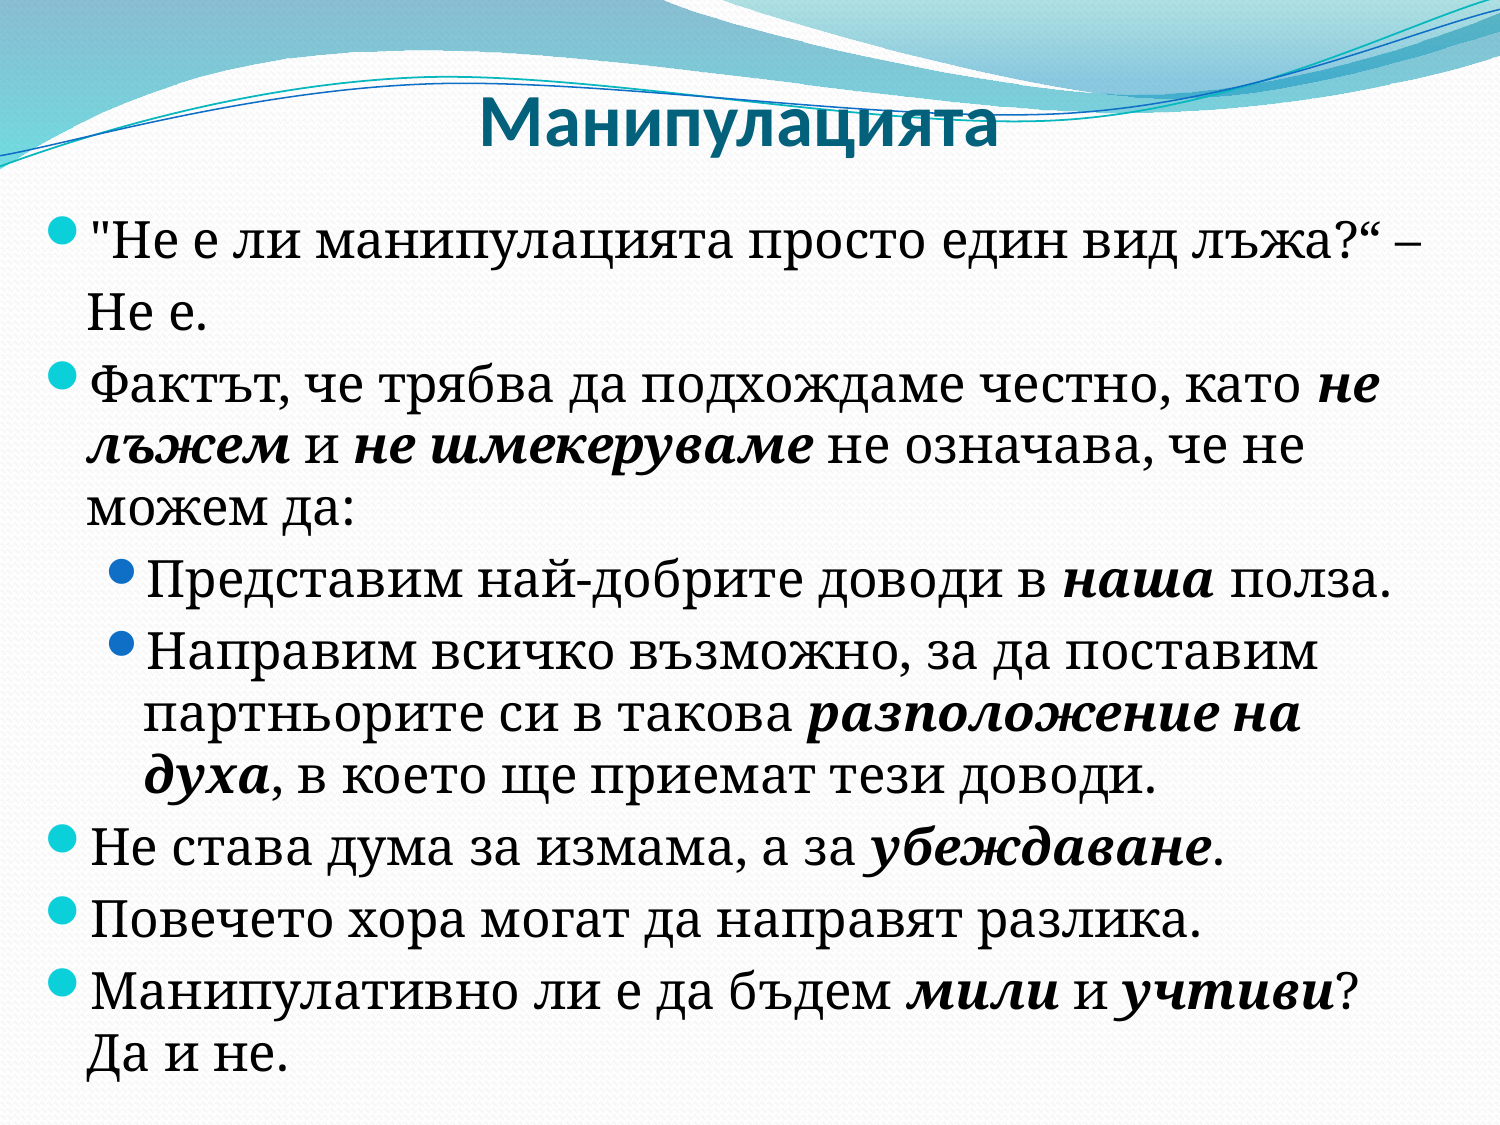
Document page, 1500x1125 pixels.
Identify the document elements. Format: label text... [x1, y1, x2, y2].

title Манипулацията [64, 66, 1415, 162]
list "Не е ли манипулацията просто един вид лъжа?“ – Не е. Фактът, че трябва да подхождаме честно, като не лъжем и не шмекеруваме не означава, че не можем да: Представим най-добрите доводи в наша полза. Направим всичко възможно, за да поставим партньорите си в такова разположение на духа, в което ще приемат тези доводи. Не става дума за измама, а за убеждаване. Повечето хора могат да направят разлика. Манипулативно ли е да бъдем мили и учтиви? Да и не. [29, 199, 1448, 1125]
